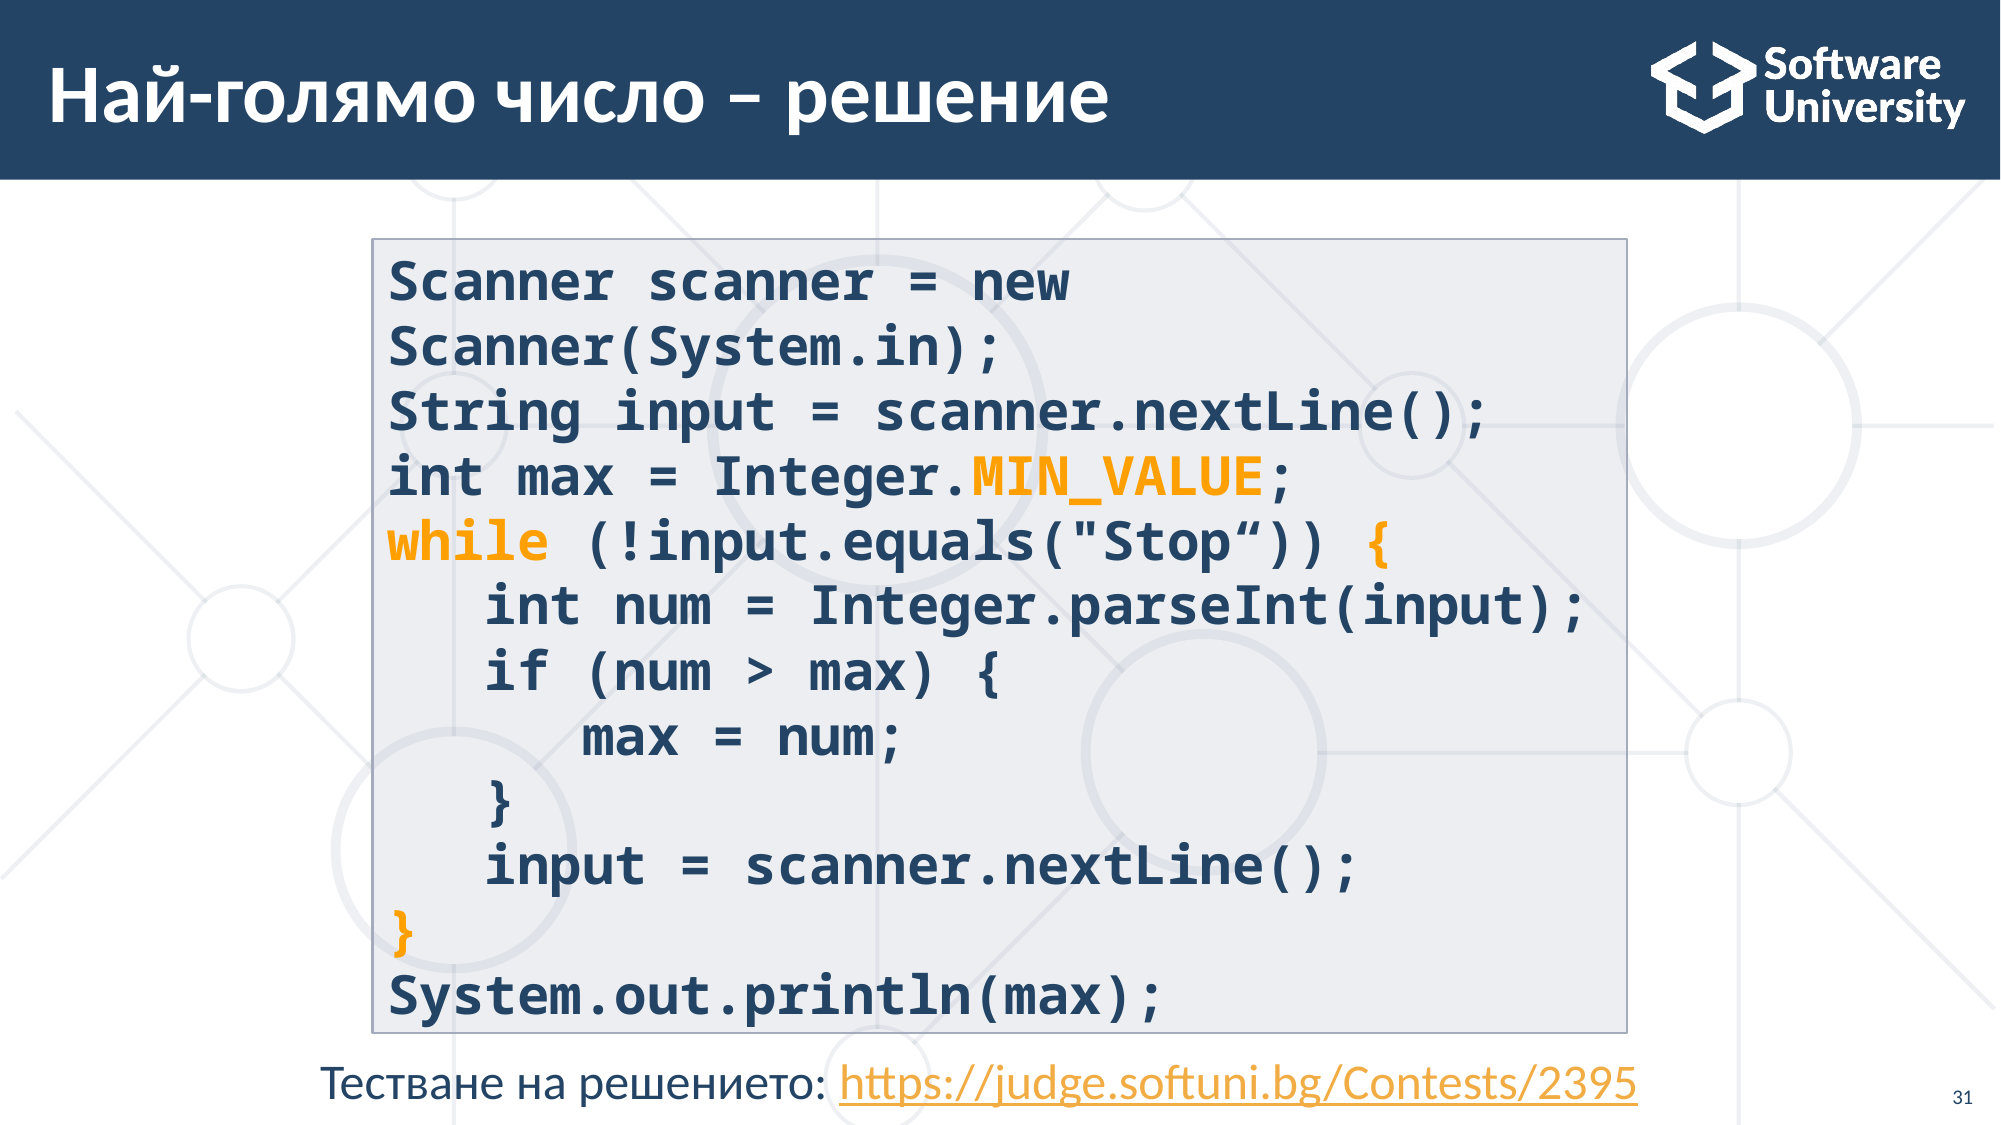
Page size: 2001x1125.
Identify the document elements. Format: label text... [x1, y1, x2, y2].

text_box Тестване на решението: https://judge.softuni.bg/Contests/2395 [104, 1041, 1855, 1117]
slide_number 31 [1927, 1067, 1989, 1117]
picture [1651, 41, 1966, 134]
text_box Scanner scanner = new Scanner(System.in); String input = scanner.nextLine(); int max = Integer.MIN_VALUE; while (!input.equals("Stop“)) { int num = Integer.parseInt(input); if (num > max) { max = num; } input = scanner.nextLine(); } System.out.println(max); [372, 238, 1628, 1033]
title Най-голямо число – решение [31, 16, 1625, 162]
